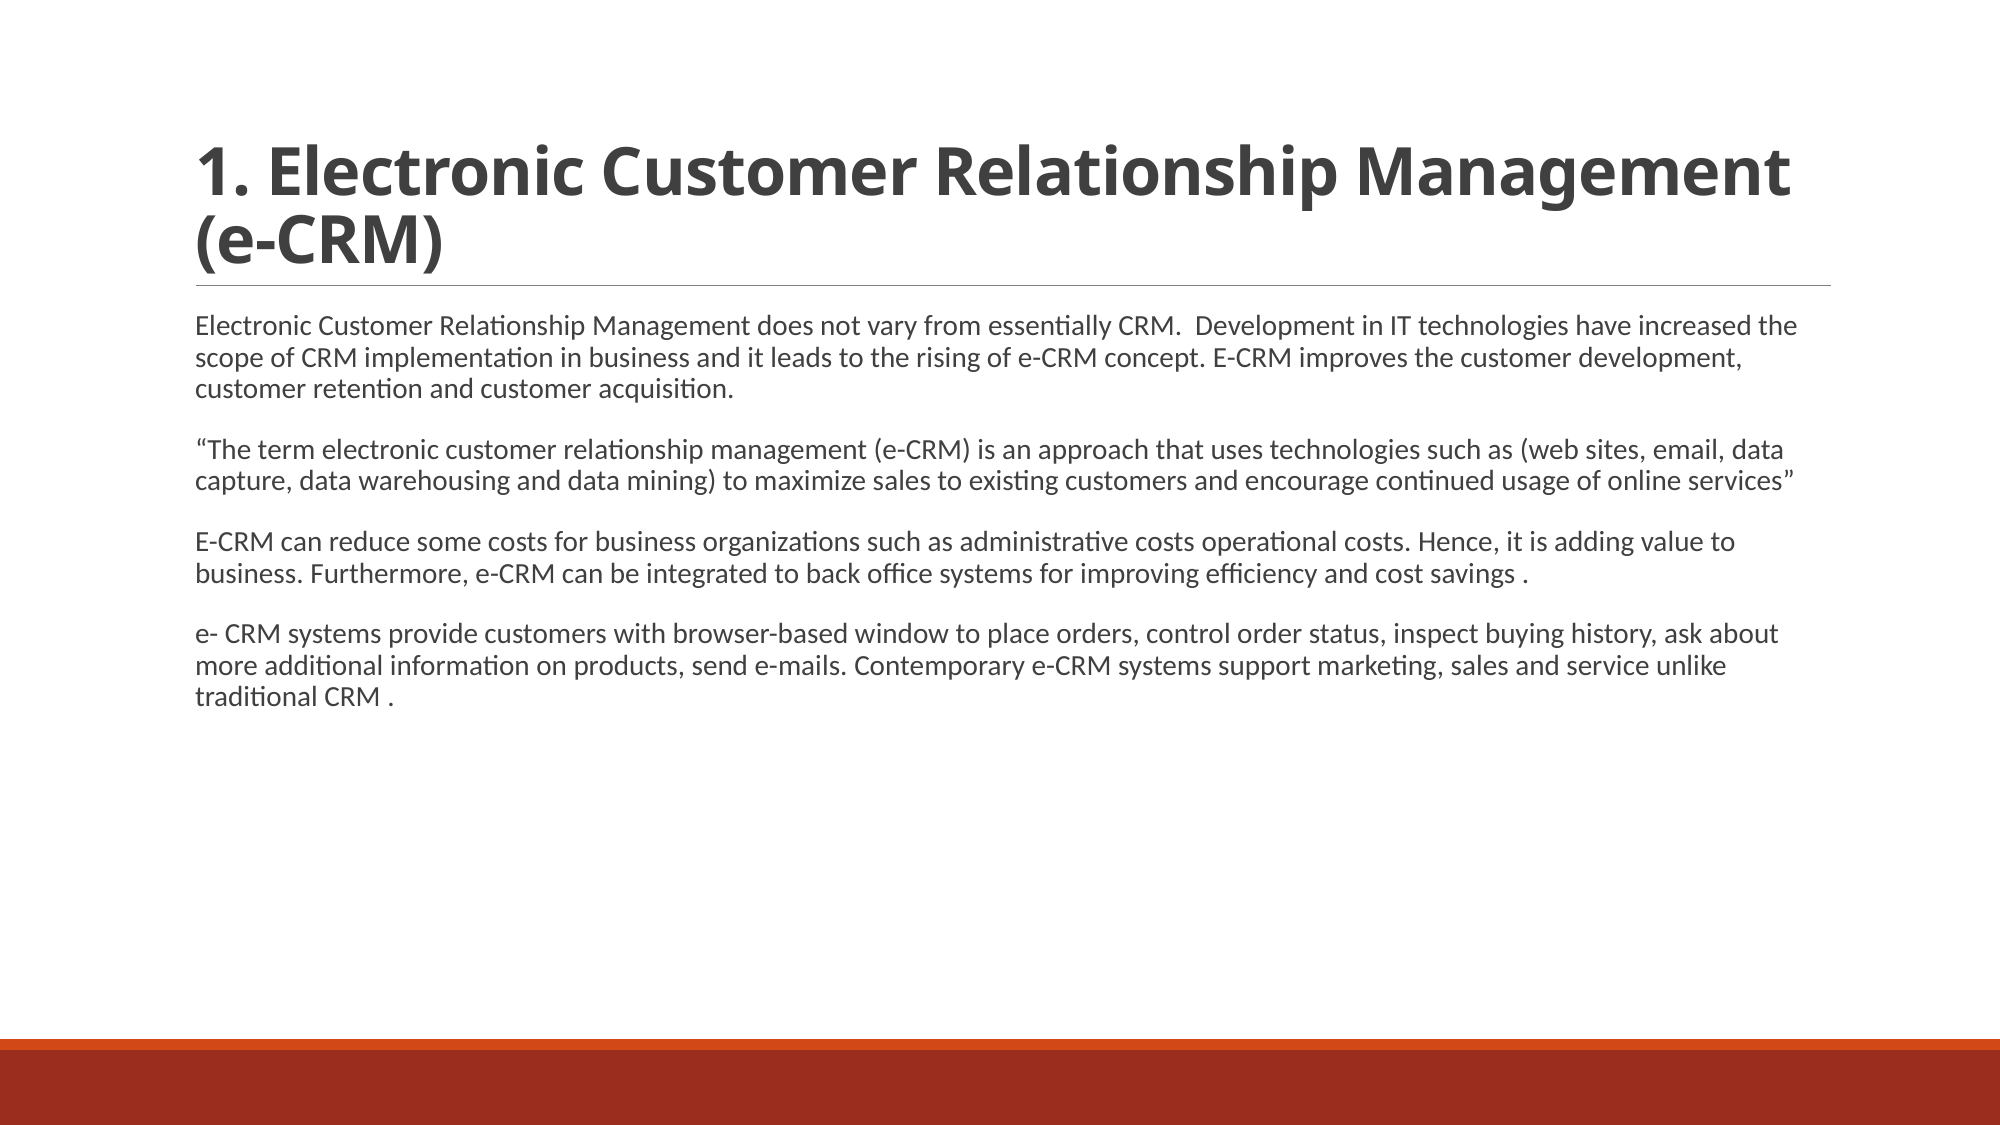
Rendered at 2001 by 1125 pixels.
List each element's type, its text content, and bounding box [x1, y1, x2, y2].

title 1. Electronic Customer Relationship Management (e-CRM) [180, 47, 1830, 285]
list Electronic Customer Relationship Management does not vary from essentially CRM. Development in IT technologies have increased the scope of CRM implementation in business and it leads to the rising of e-CRM concept. E-CRM improves the customer development, customer retention and customer acquisition. “The term electronic customer relationship management (e-CRM) is an approach that uses technologies such as (web sites, email, data capture, data warehousing and data mining) to maximize sales to existing customers and encourage continued usage of online services” E-CRM can reduce some costs for business organizations such as administrative costs operational costs. Hence, it is adding value to business. Furthermore, e-CRM can be integrated to back office systems for improving efficiency and cost savings . e- CRM systems provide customers with browser-based window to place orders, control order status, inspect buying history, ask about more additional information on products, send e-mails. Contemporary e-CRM systems support marketing, sales and service unlike traditional CRM . [180, 302, 1830, 963]
